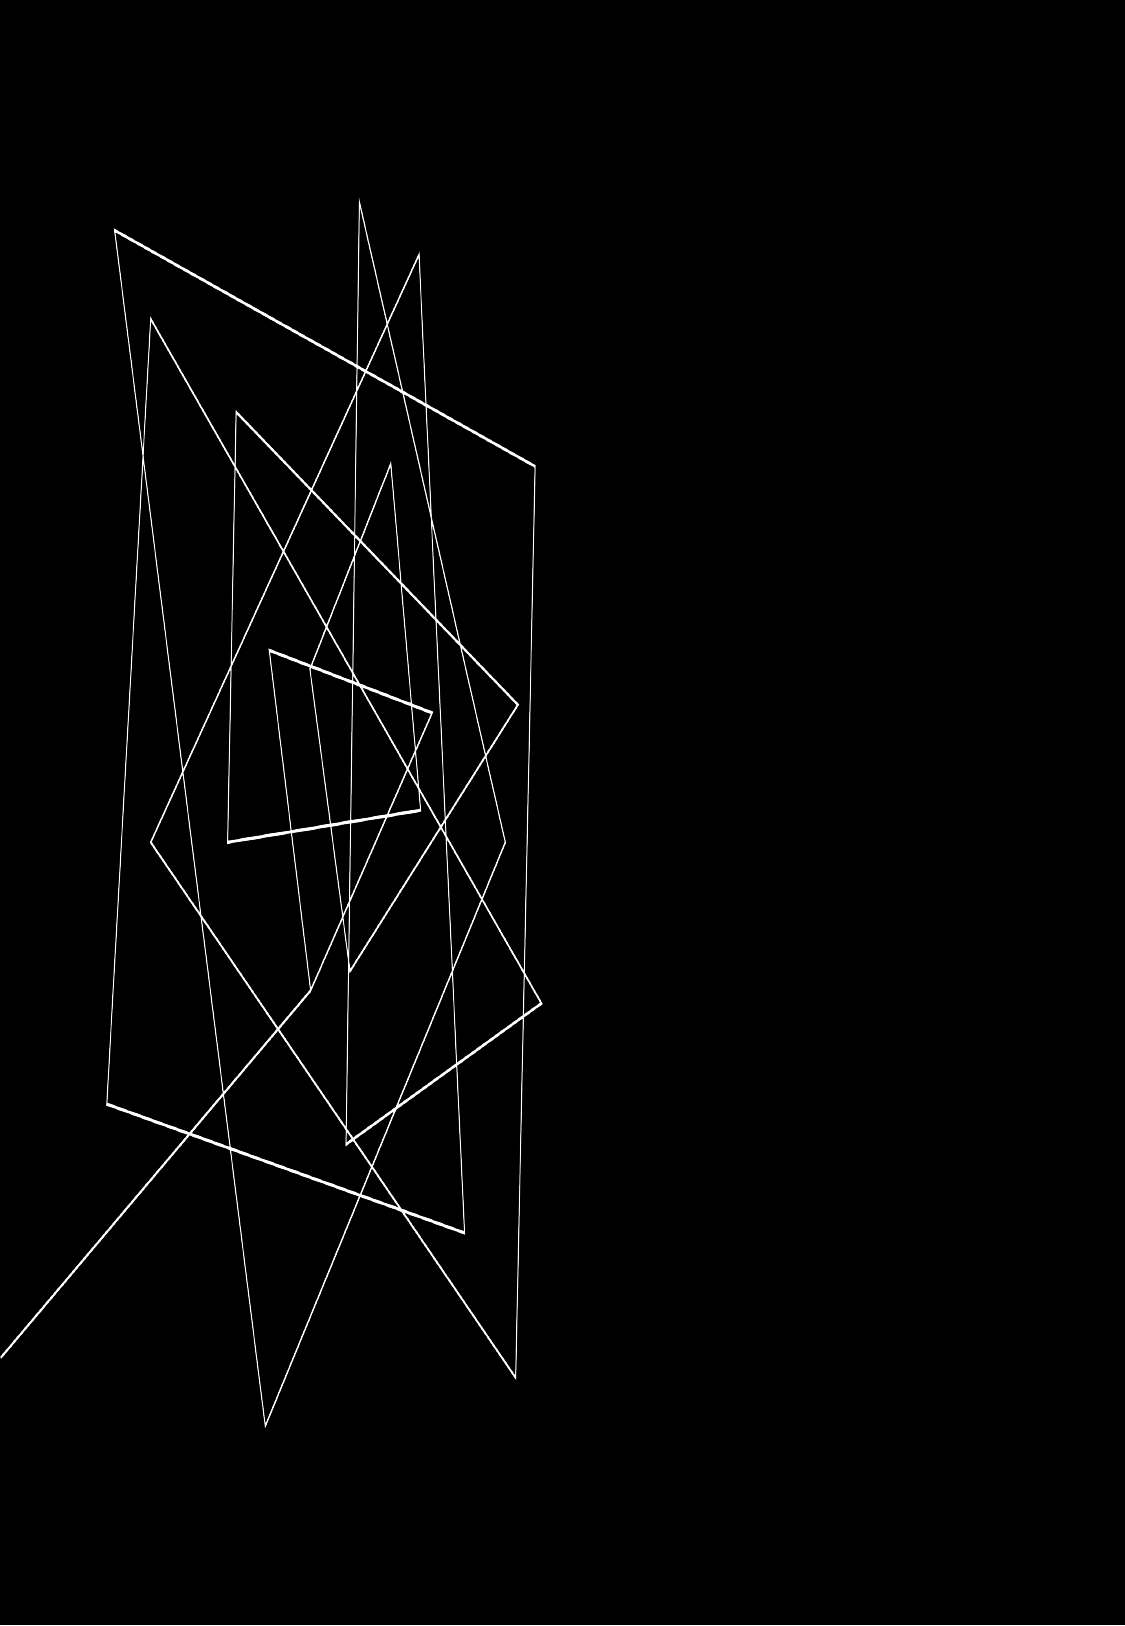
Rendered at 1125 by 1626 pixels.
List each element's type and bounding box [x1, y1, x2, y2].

picture [0, 196, 543, 1429]
